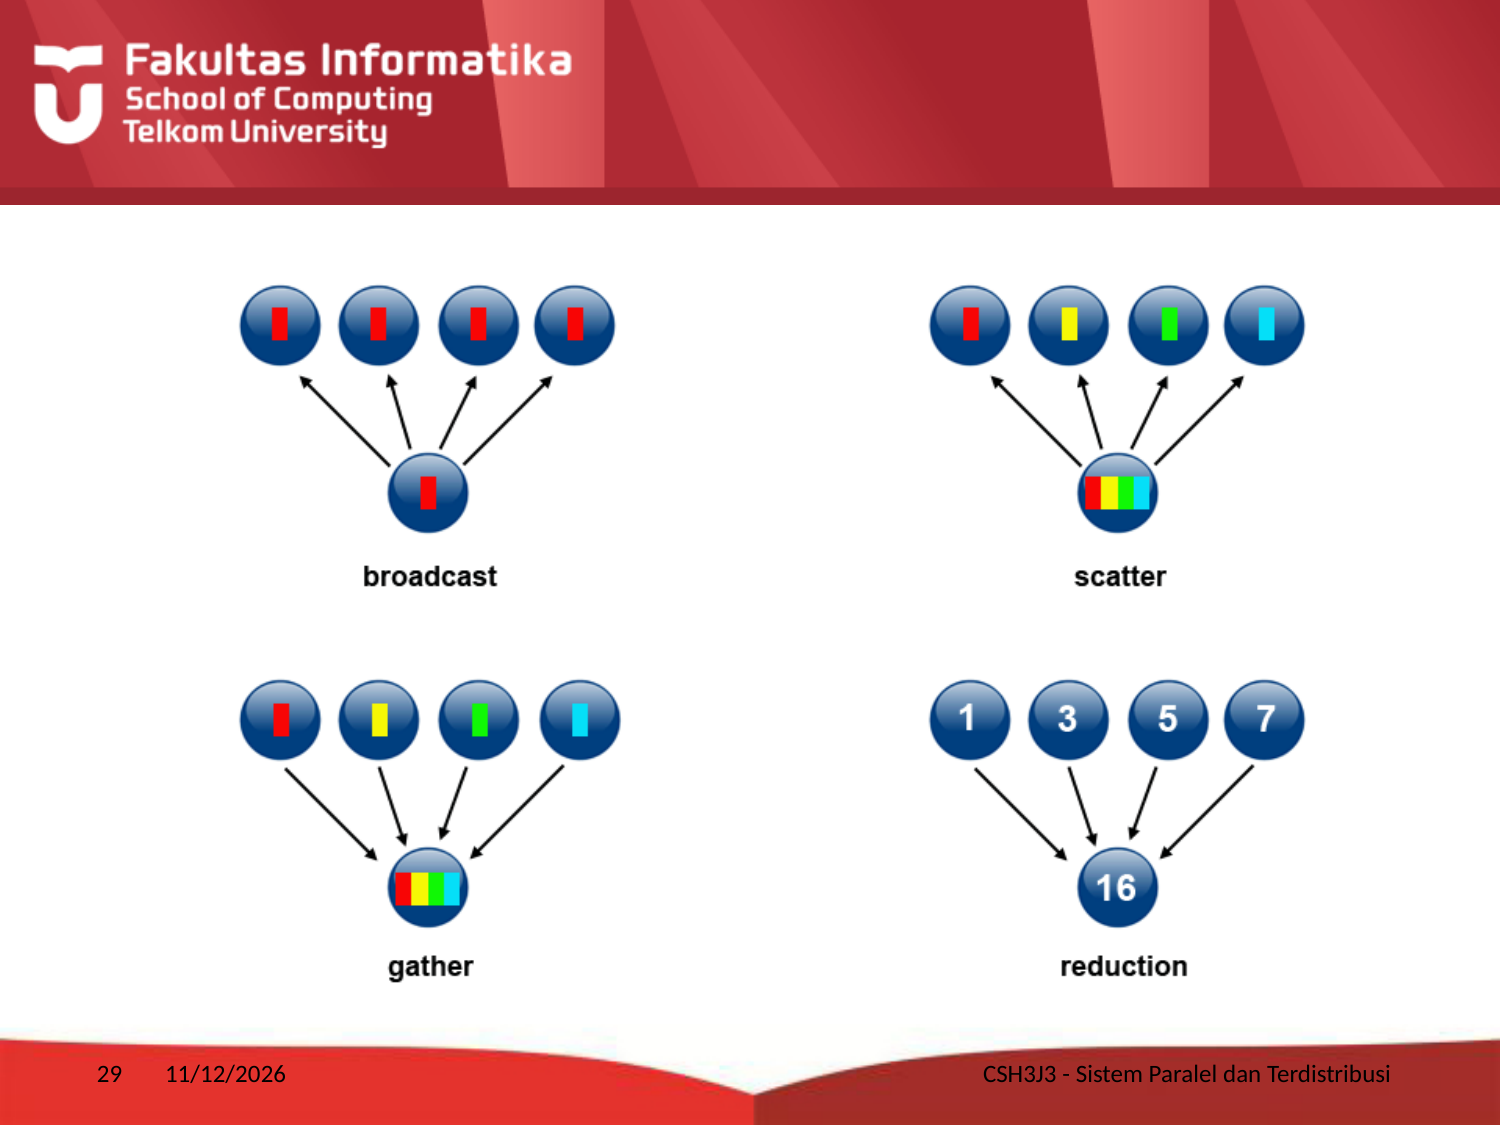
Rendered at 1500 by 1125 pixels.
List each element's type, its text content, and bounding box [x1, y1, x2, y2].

picture [229, 278, 1317, 995]
picture [0, 0, 1500, 205]
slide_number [150, 1042, 500, 1103]
footer CSH3J3 - Sistem Paralel dan Terdistribusi [950, 1042, 1425, 1103]
slide_number 29 [75, 1042, 138, 1103]
picture [0, 1024, 1500, 1125]
